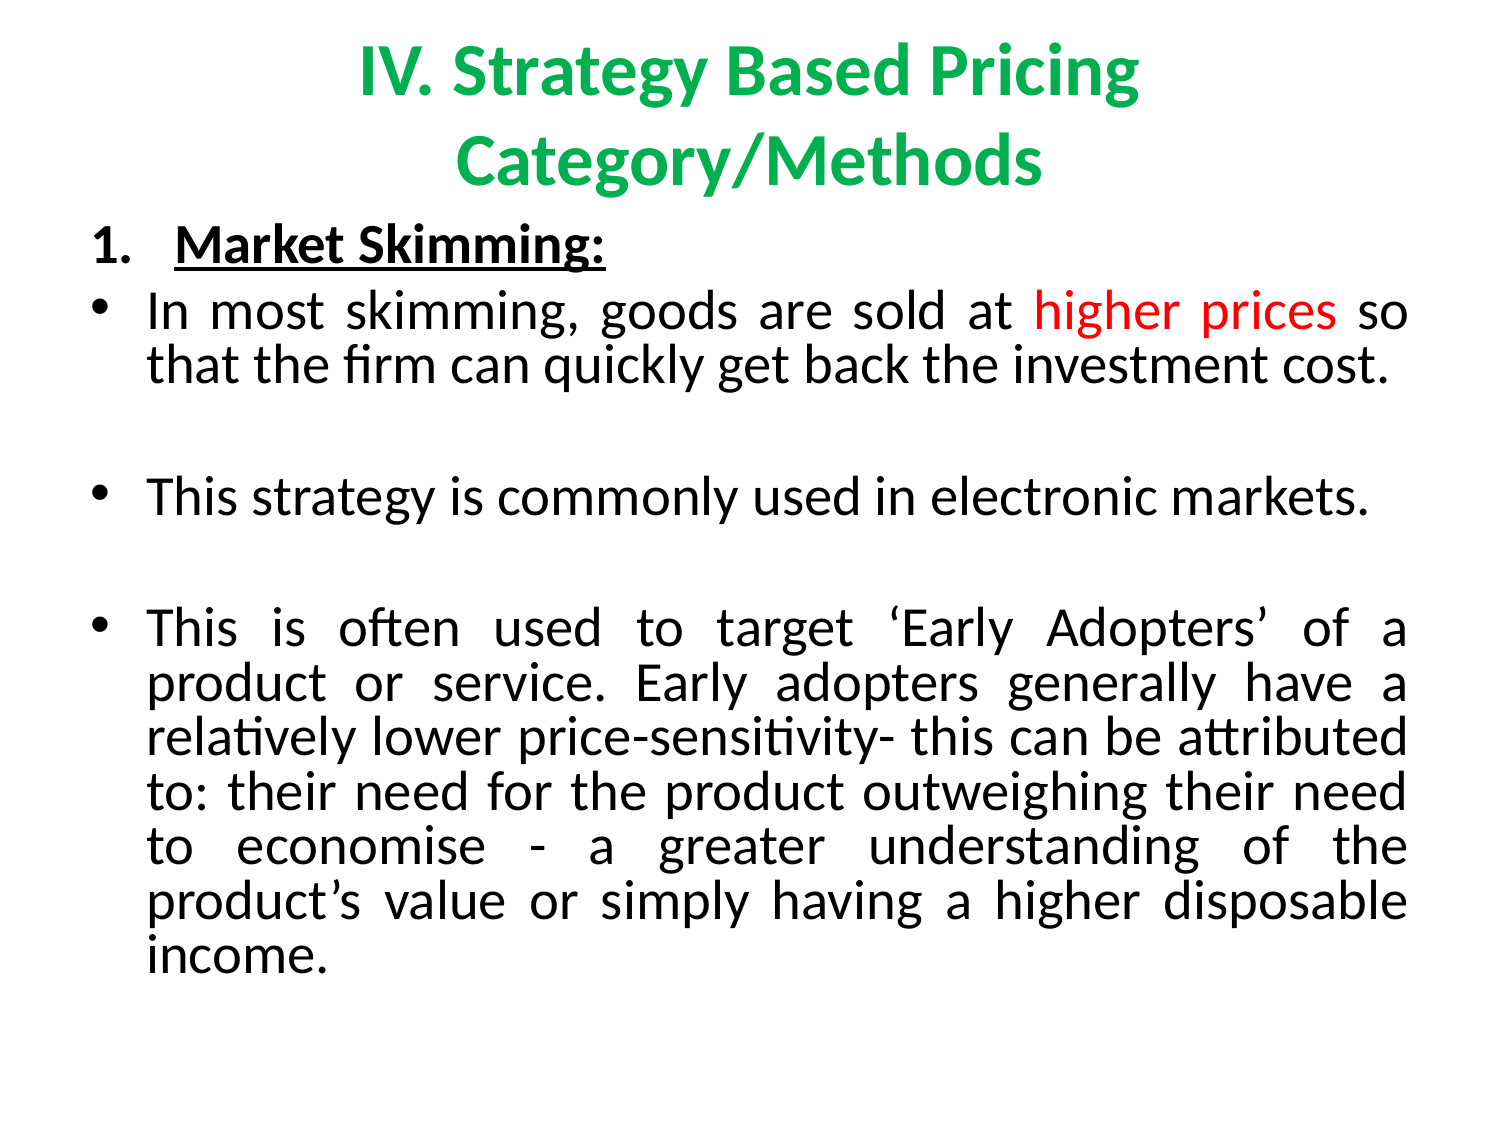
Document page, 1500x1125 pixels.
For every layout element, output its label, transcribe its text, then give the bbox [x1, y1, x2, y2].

list Market Skimming: In most skimming, goods are sold at higher prices so that the firm can quickly get back the investment cost. This strategy is commonly used in electronic markets. This is often used to target ‘Early Adopters’ of a product or service. Early adopters generally have a relatively lower price-sensitivity- this can be attributed to: their need for the product outweighing their need to economise - a greater understanding of the product’s value or simply having a higher disposable income. [75, 212, 1425, 1075]
title IV. Strategy Based Pricing Category/Methods [75, 45, 1425, 175]
